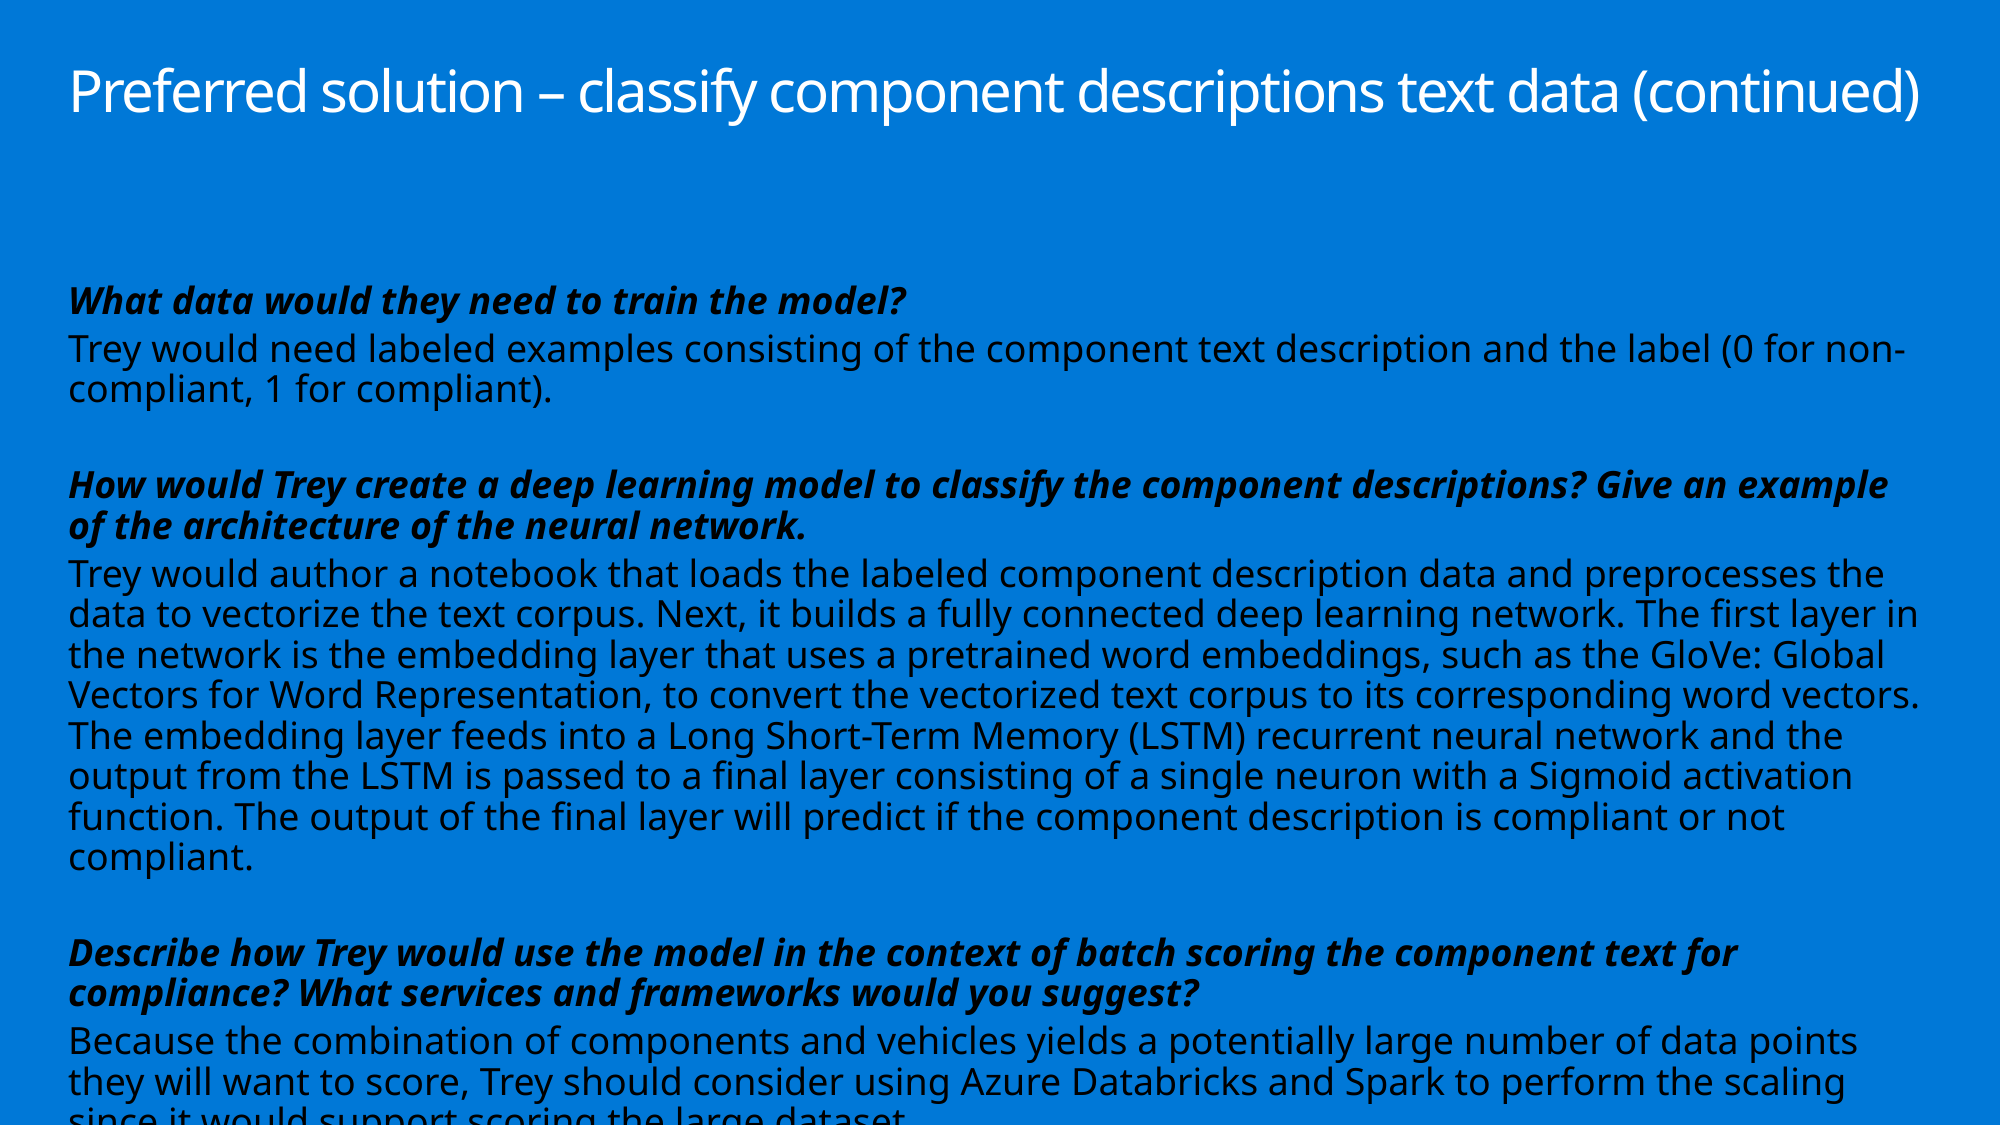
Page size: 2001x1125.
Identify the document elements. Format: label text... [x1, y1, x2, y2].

list What data would they need to train the model? Trey would need labeled examples consisting of the component text description and the label (0 for non-compliant, 1 for compliant). How would Trey create a deep learning model to classify the component descriptions? Give an example of the architecture of the neural network. Trey would author a notebook that loads the labeled component description data and preprocesses the data to vectorize the text corpus. Next, it builds a fully connected deep learning network. The first layer in the network is the embedding layer that uses a pretrained word embeddings, such as the GloVe: Global Vectors for Word Representation, to convert the vectorized text corpus to its corresponding word vectors. The embedding layer feeds into a Long Short-Term Memory (LSTM) recurrent neural network and the output from the LSTM is passed to a final layer consisting of a single neuron with a Sigmoid activation function. The output of the final layer will predict if the component description is compliant or not compliant. Describe how Trey would use the model in the context of batch scoring the component text for compliance? What services and frameworks would you suggest? Because the combination of components and vehicles yields a potentially large number of data points they will want to score, Trey should consider using Azure Databricks and Spark to perform the scaling since it would support scoring the large dataset. [44, 267, 1956, 1113]
title Preferred solution – classify component descriptions text data (continued) [44, 47, 1957, 196]
